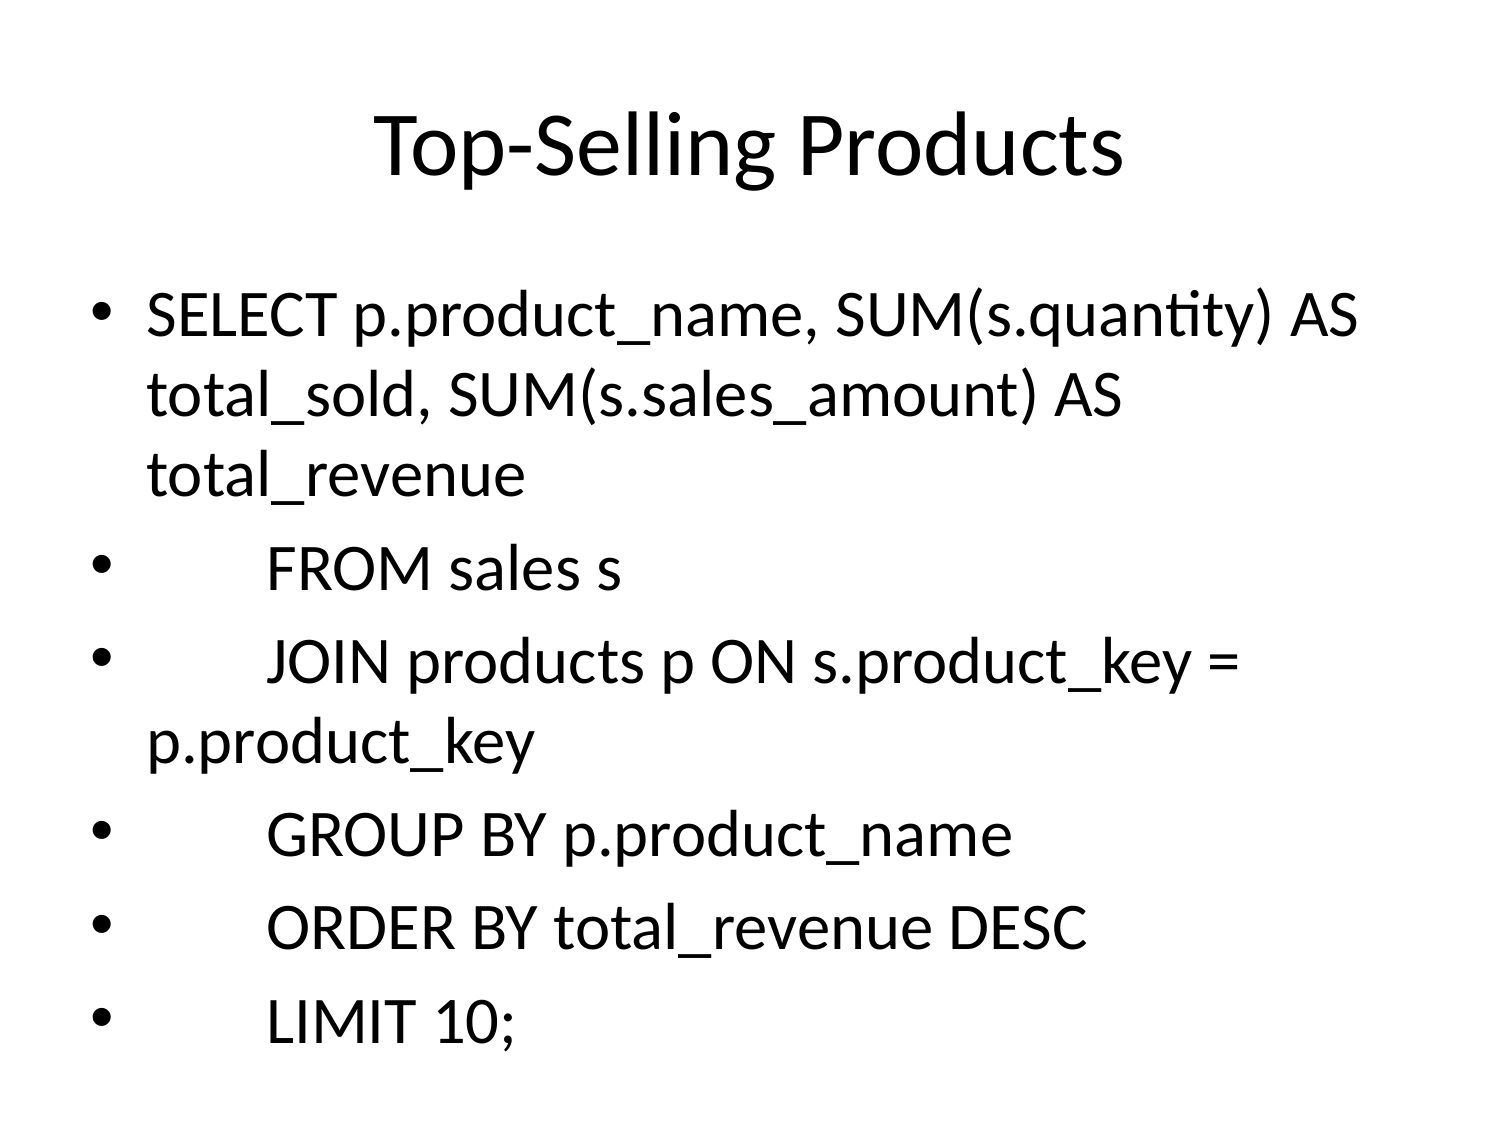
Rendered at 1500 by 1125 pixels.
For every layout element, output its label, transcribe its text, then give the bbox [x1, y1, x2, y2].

title Top-Selling Products [75, 45, 1425, 233]
list SELECT p.product_name, SUM(s.quantity) AS total_sold, SUM(s.sales_amount) AS total_revenue FROM sales s JOIN products p ON s.product_key = p.product_key GROUP BY p.product_name ORDER BY total_revenue DESC LIMIT 10; [75, 262, 1425, 1005]
